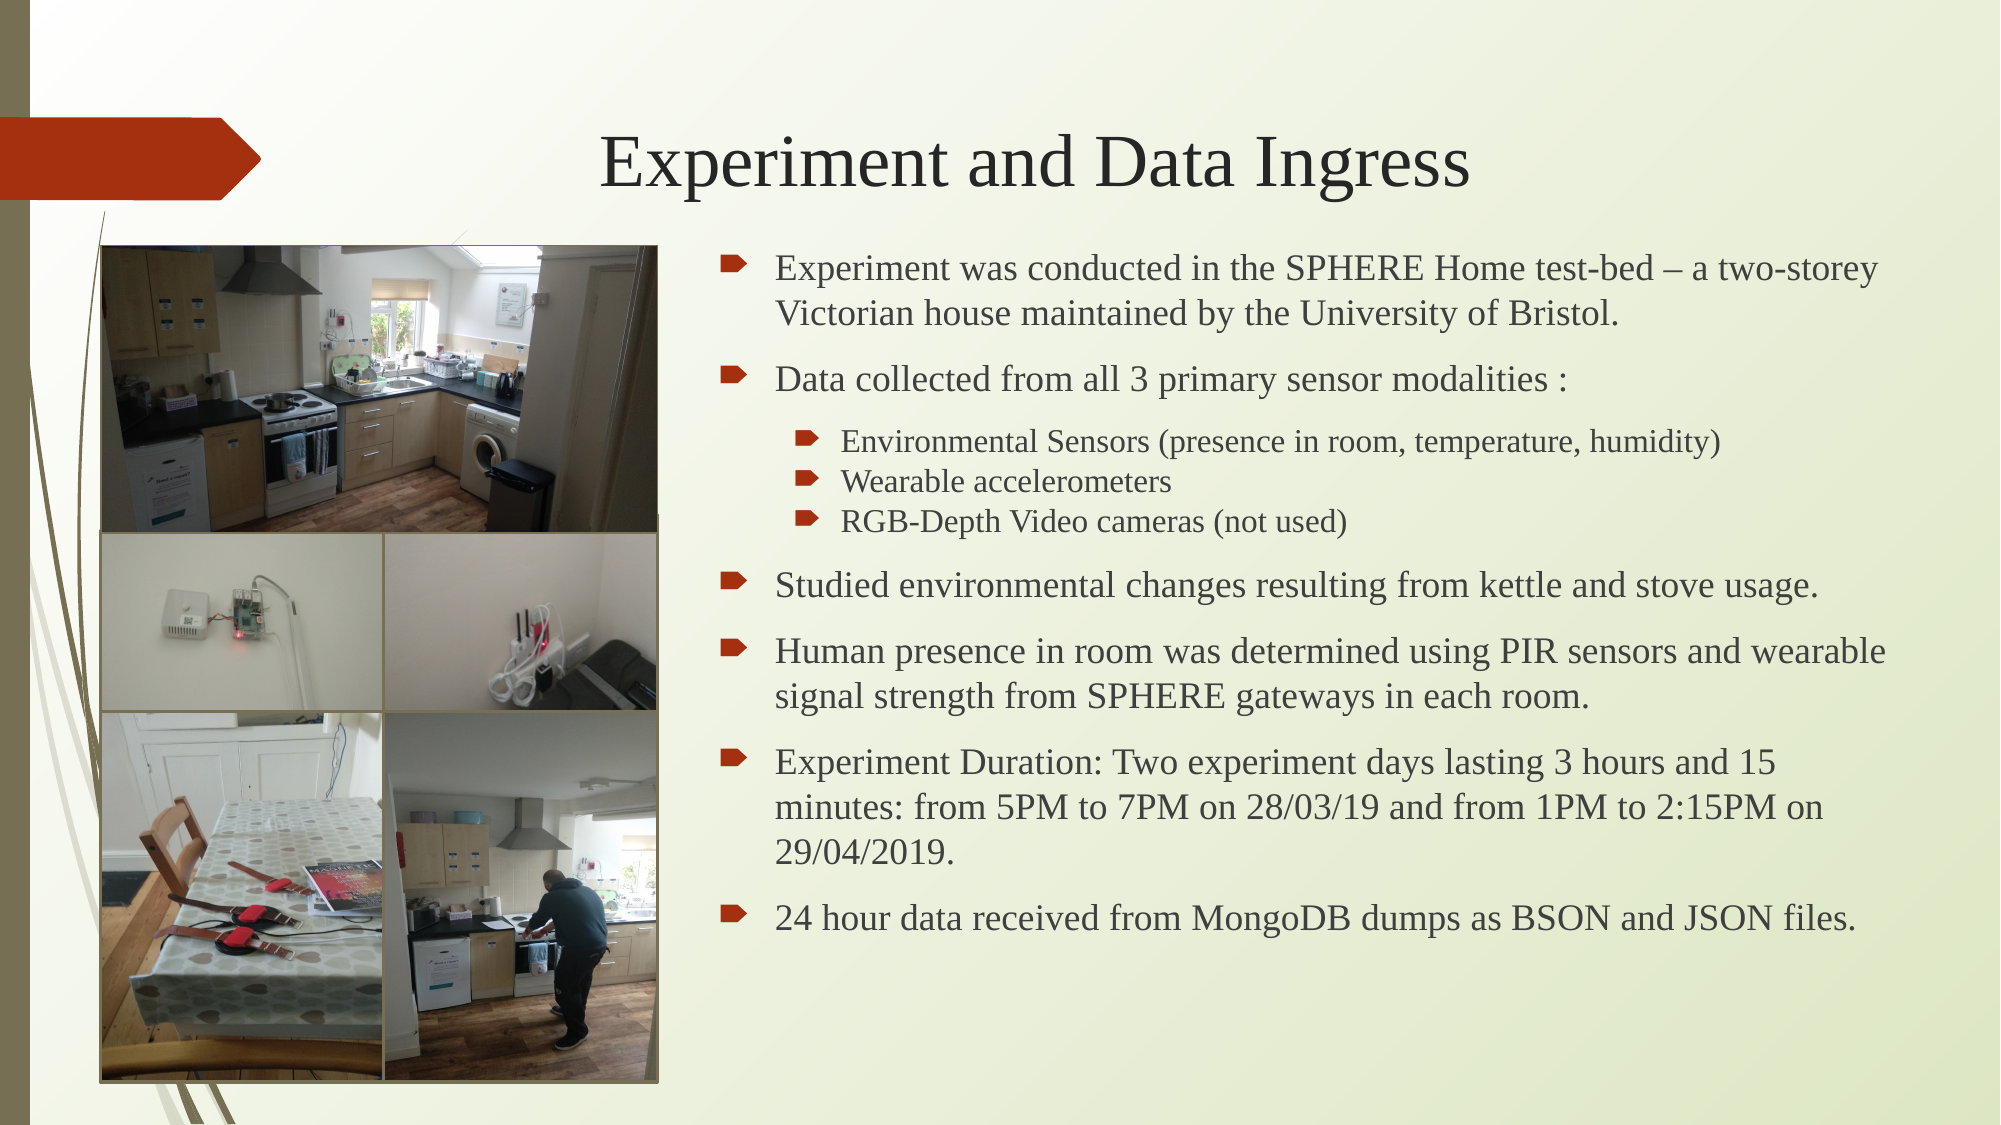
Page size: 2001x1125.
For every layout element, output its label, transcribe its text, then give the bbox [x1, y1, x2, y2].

picture [101, 245, 658, 1081]
list Experiment was conducted in the SPHERE Home test-bed – a two-storey Victorian house maintained by the University of Bristol. Data collected from all 3 primary sensor modalities : Environmental Sensors (presence in room, temperature, humidity) Wearable accelerometers RGB-Depth Video cameras (not used) Studied environmental changes resulting from kettle and stove usage. Human presence in room was determined using PIR sensors and wearable signal strength from SPHERE gateways in each room. Experiment Duration: Two experiment days lasting 3 hours and 15 minutes: from 5PM to 7PM on 28/03/19 and from 1PM to 2:15PM on 29/04/2019. 24 hour data received from MongoDB dumps as BSON and JSON files. [703, 235, 1923, 1010]
title Experiment and Data Ingress [304, 104, 1767, 247]
